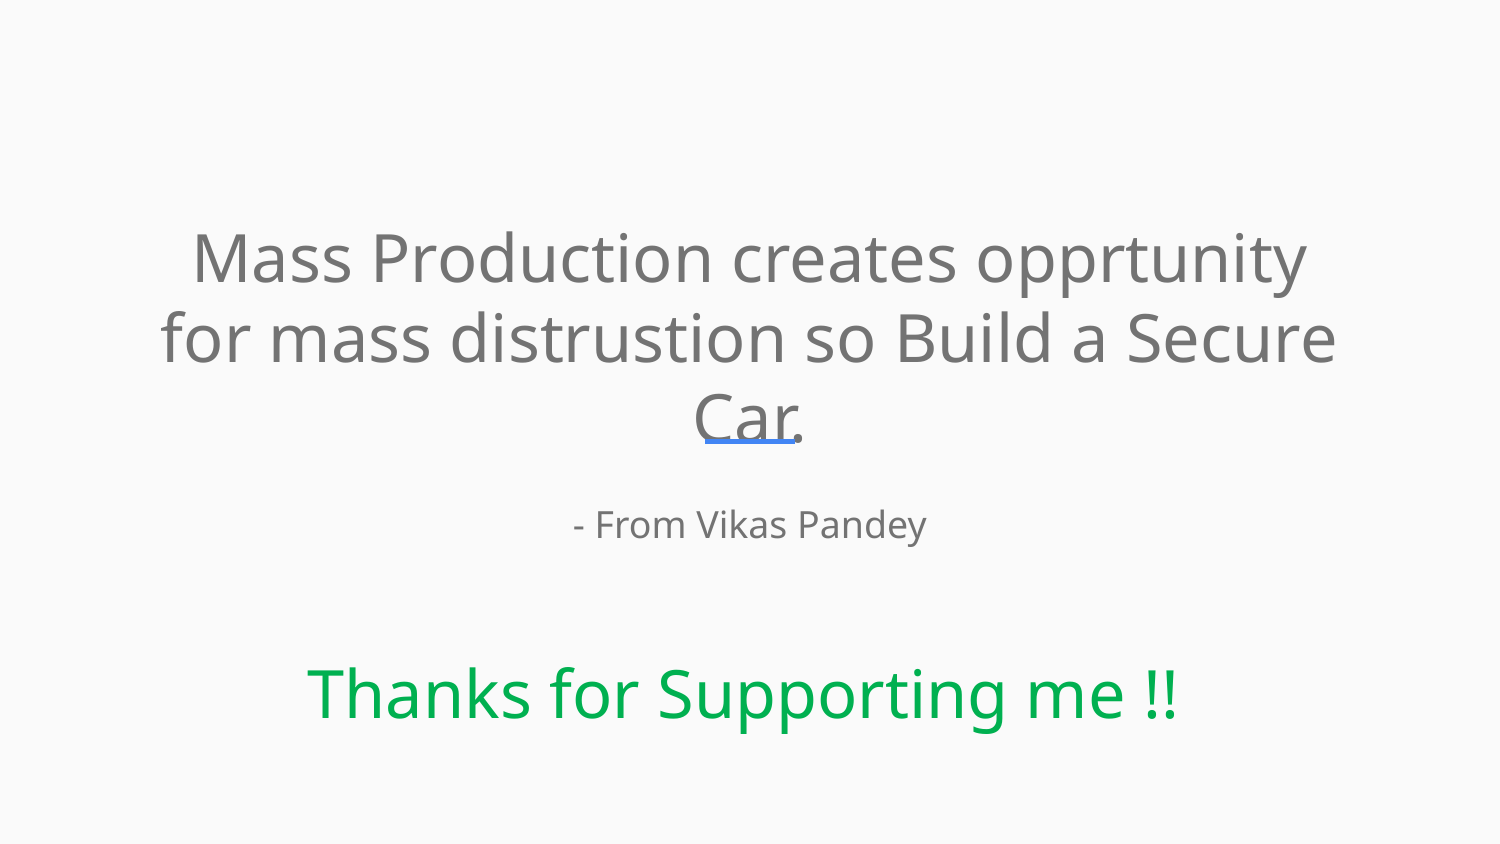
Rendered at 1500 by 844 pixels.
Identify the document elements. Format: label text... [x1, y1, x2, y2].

list - From Vikas Pandey [126, 485, 1374, 571]
title Mass Production creates opprtunity for mass distrustion so Build a Secure Car. [126, 272, 1374, 398]
text_box Thanks for Supporting me !! [120, 628, 1367, 754]
